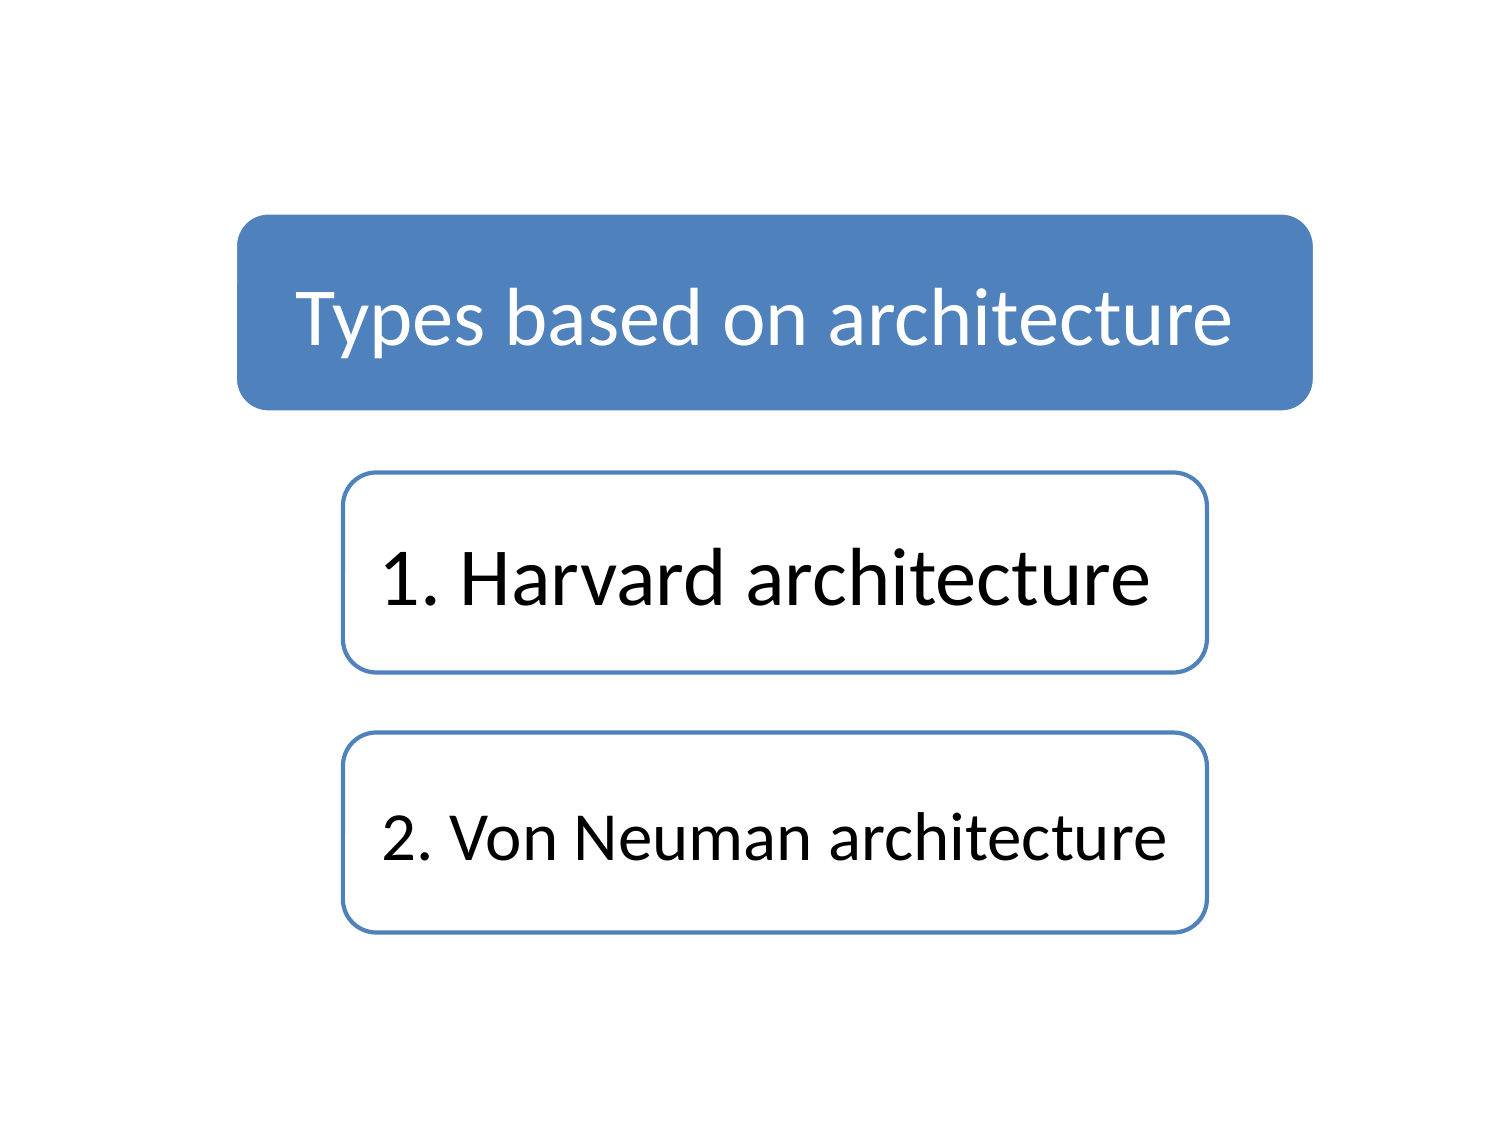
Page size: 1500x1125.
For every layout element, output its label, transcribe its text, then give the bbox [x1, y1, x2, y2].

title TYPES OF MICROCONTROLLER [74, 44, 1426, 233]
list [99, 212, 1451, 933]
